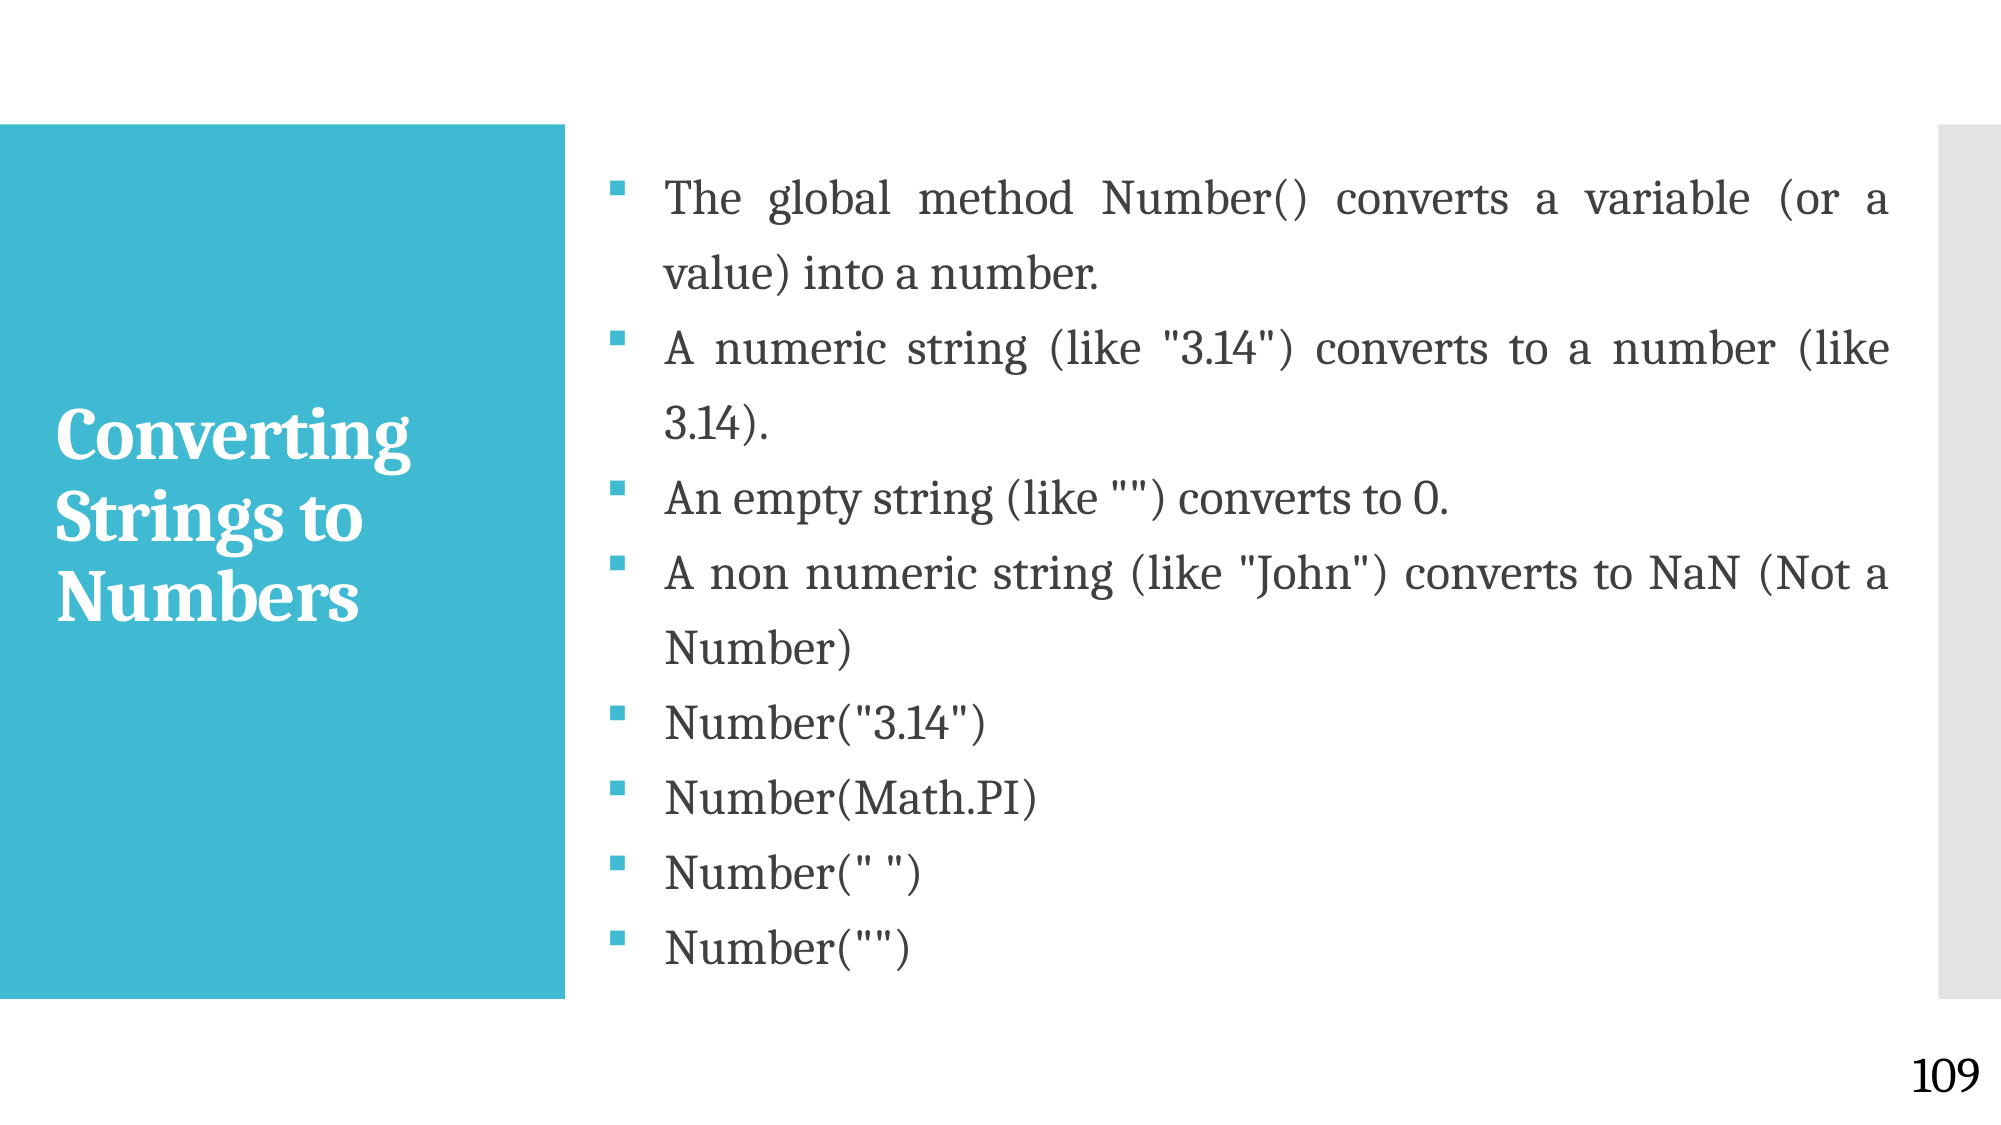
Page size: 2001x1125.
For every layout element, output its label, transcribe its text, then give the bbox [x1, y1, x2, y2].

list The global method Number() converts a variable (or a value) into a number. A numeric string (like "3.14") converts to a number (like 3.14). An empty string (like "") converts to 0. A non numeric string (like "John") converts to NaN (Not a Number) Number("3.14") Number(Math.PI) Number(" ") Number("") [591, 141, 1906, 982]
title Converting Strings to Numbers [41, 184, 525, 940]
slide_number 109 [1744, 1042, 1996, 1103]
